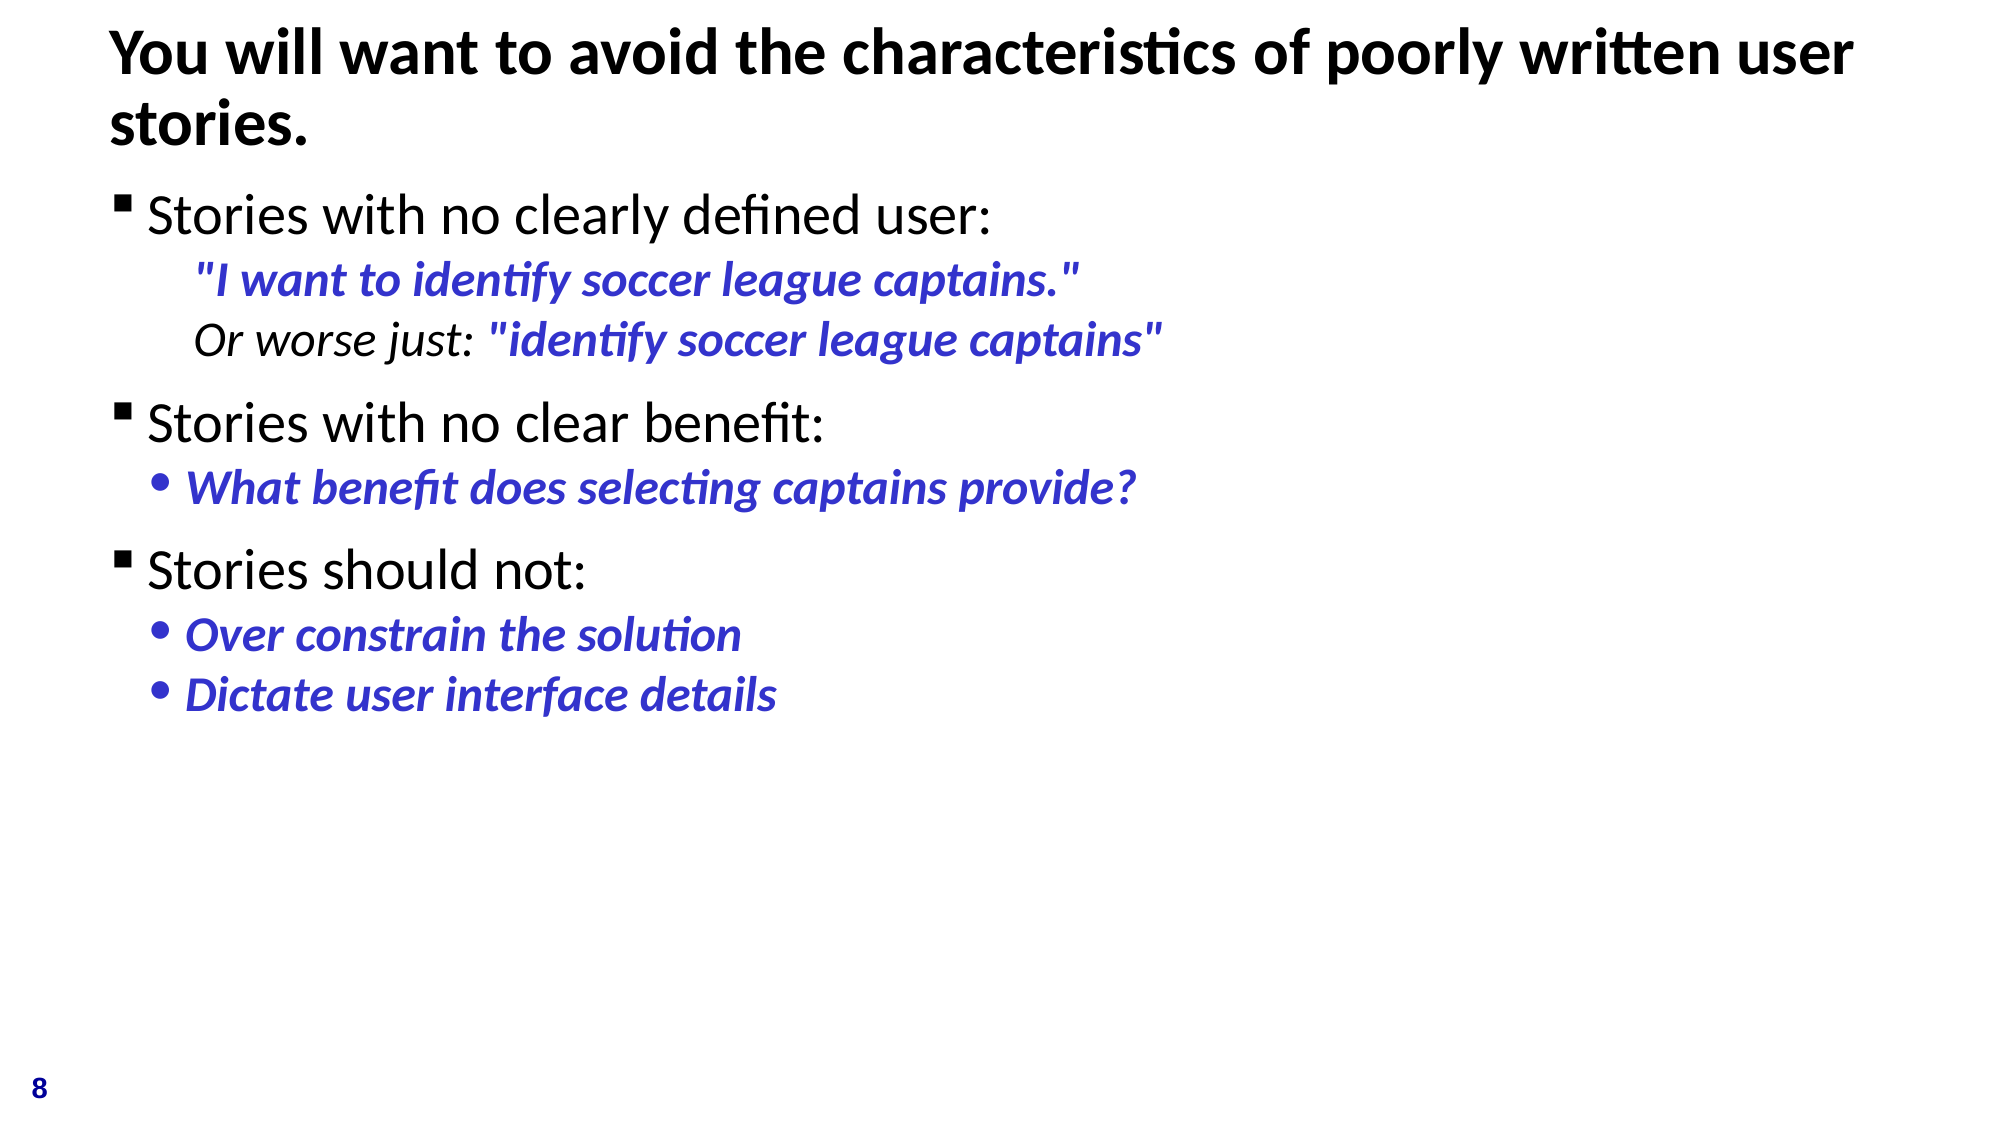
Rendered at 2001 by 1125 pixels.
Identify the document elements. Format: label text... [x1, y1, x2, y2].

title You will want to avoid the characteristics of poorly written user stories. [32, 4, 1968, 205]
text_box Stories with no clearly defined user: "I want to identify soccer league captains." Or worse just: "identify soccer league captains" Stories with no clear benefit: What benefit does selecting captains provide? Stories should not: Over constrain the solution Dictate user interface details [107, 174, 1170, 722]
slide_number 8 [25, 1069, 67, 1125]
